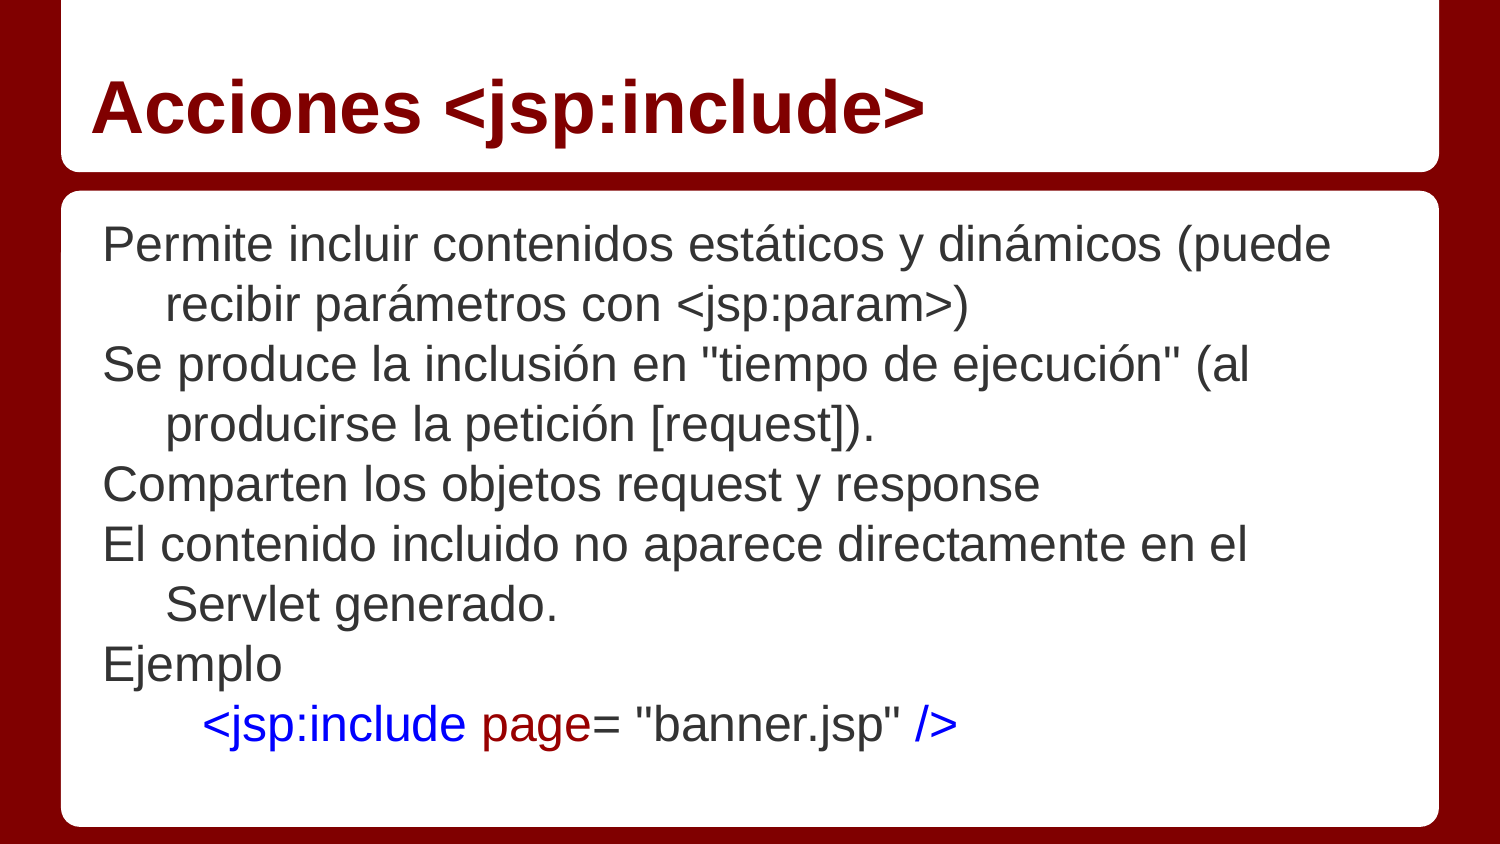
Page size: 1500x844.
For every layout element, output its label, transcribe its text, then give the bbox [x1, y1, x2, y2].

list Permite incluir contenidos estáticos y dinámicos (puede recibir parámetros con <jsp:param>) Se produce la inclusión en "tiempo de ejecución" (al producirse la petición [request]). Comparten los objetos request y response El contenido incluido no aparece directamente en el Servlet generado. Ejemplo <jsp:include page= "banner.jsp" /> [75, 196, 1425, 808]
title Acciones <jsp:include> [75, 22, 1425, 164]
